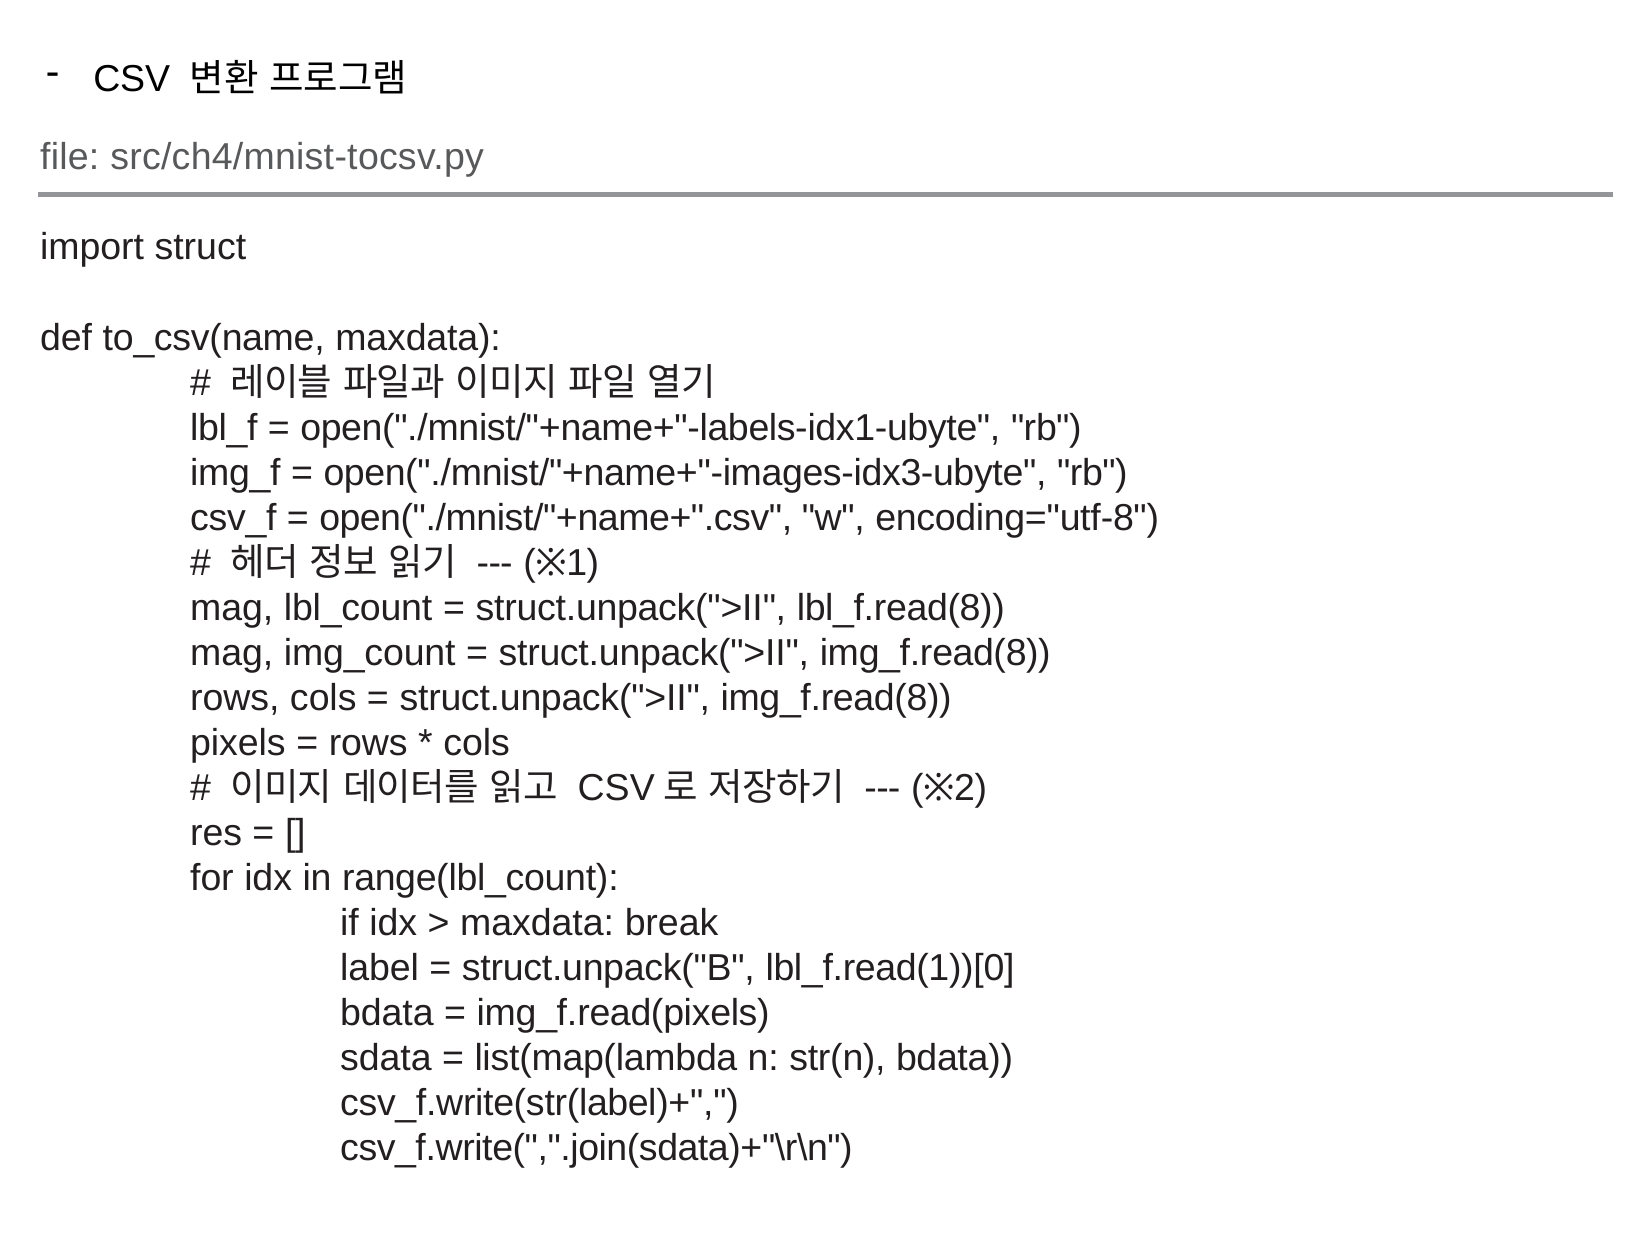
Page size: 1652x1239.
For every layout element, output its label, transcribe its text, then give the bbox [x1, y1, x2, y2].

text_box file: src/ch4/mnist-tocsv.py import struct def to_csv(name, maxdata): # 레이블 파일과 이미지 파일 열기 lbl_f = open("./mnist/"+name+"-labels-idx1-ubyte", "rb") img_f = open("./mnist/"+name+"-images-idx3-ubyte", "rb") csv_f = open("./mnist/"+name+".csv", "w", encoding="utf-8") # 헤더 정보 읽기 --- (※1) mag, lbl_count = struct.unpack(">II", lbl_f.read(8)) mag, img_count = struct.unpack(">II", img_f.read(8)) rows, cols = struct.unpack(">II", img_f.read(8)) pixels = rows * cols # 이미지 데이터를 읽고 CSV로 저장하기 --- (※2) res = [] for idx in range(lbl_count): if idx > maxdata: break label = struct.unpack("B", lbl_f.read(1))[0] bdata = img_f.read(pixels) sdata = list(map(lambda n: str(n), bdata)) csv_f.write(str(label)+",") csv_f.write(",".join(sdata)+"\r\n") [38, 195, 1607, 1168]
text_box file: src/ch4/mnist-tocsv.py import struct def to_csv(name, maxdata): # 레이블 파일과 이미지 파일 열기 lbl_f = open("./mnist/"+name+"-labels-idx1-ubyte", "rb") img_f = open("./mnist/"+name+"-images-idx3-ubyte", "rb") csv_f = open("./mnist/"+name+".csv", "w", encoding="utf-8") # 헤더 정보 읽기 --- (※1) mag, lbl_count = struct.unpack(">II", lbl_f.read(8)) mag, img_count = struct.unpack(">II", img_f.read(8)) rows, cols = struct.unpack(">II", img_f.read(8)) pixels = rows * cols # 이미지 데이터를 읽고 CSV로 저장하기 --- (※2) res = [] for idx in range(lbl_count): if idx > maxdata: break label = struct.unpack("B", lbl_f.read(1))[0] bdata = img_f.read(pixels) sdata = list(map(lambda n: str(n), bdata)) csv_f.write(str(label)+",") csv_f.write(",".join(sdata)+"\r\n") [38, 131, 1607, 194]
text_box CSV 변환 프로그램 [44, 31, 1607, 100]
